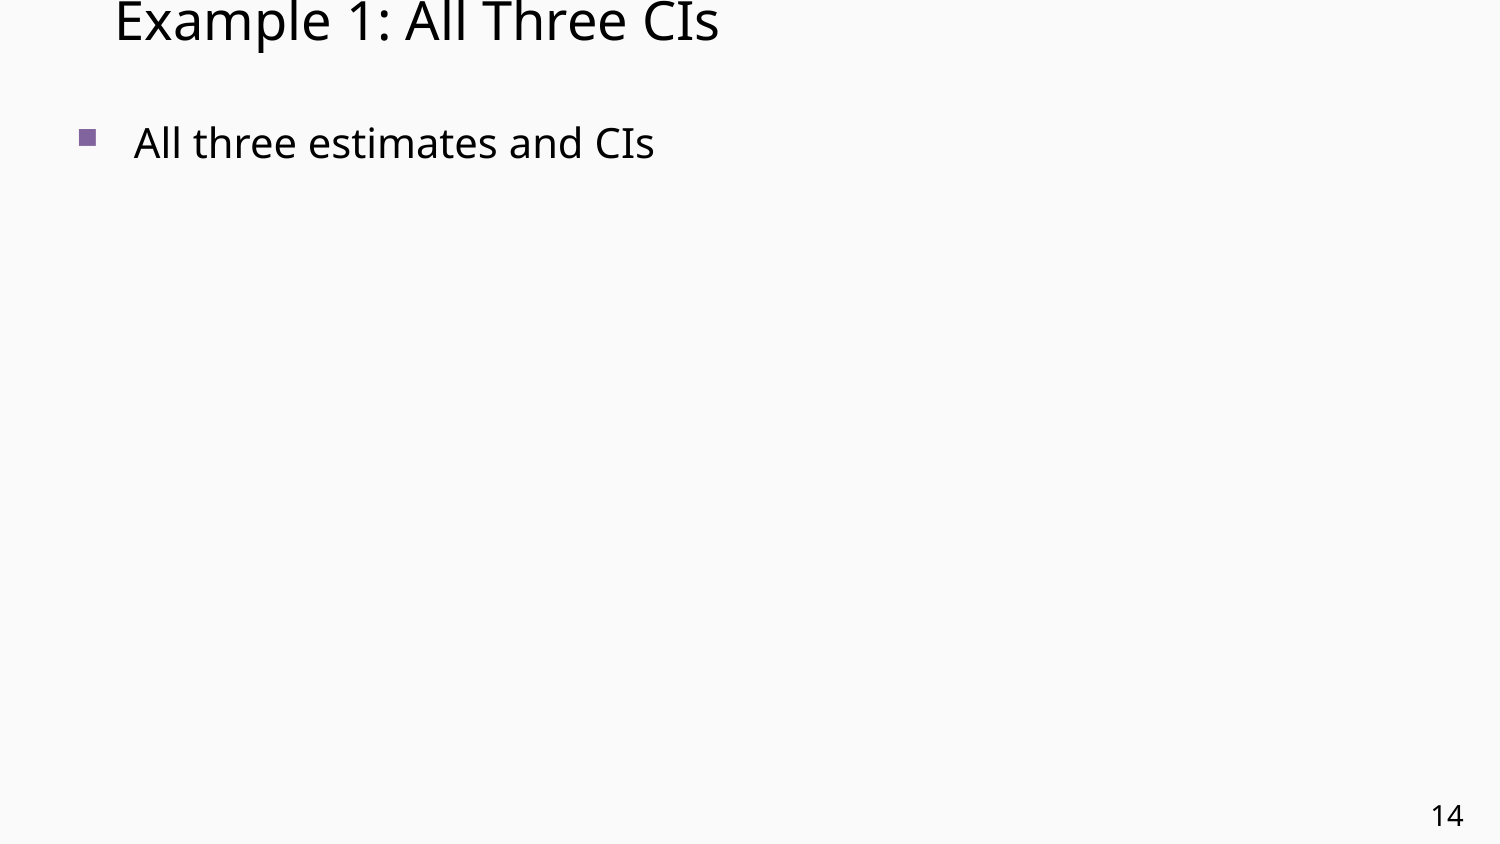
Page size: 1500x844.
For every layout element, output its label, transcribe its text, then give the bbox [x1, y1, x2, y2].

list All three estimates and CIs [61, 108, 1439, 789]
slide_number 14 [1380, 789, 1480, 841]
title Example 1: All Three CIs [85, 4, 1463, 60]
